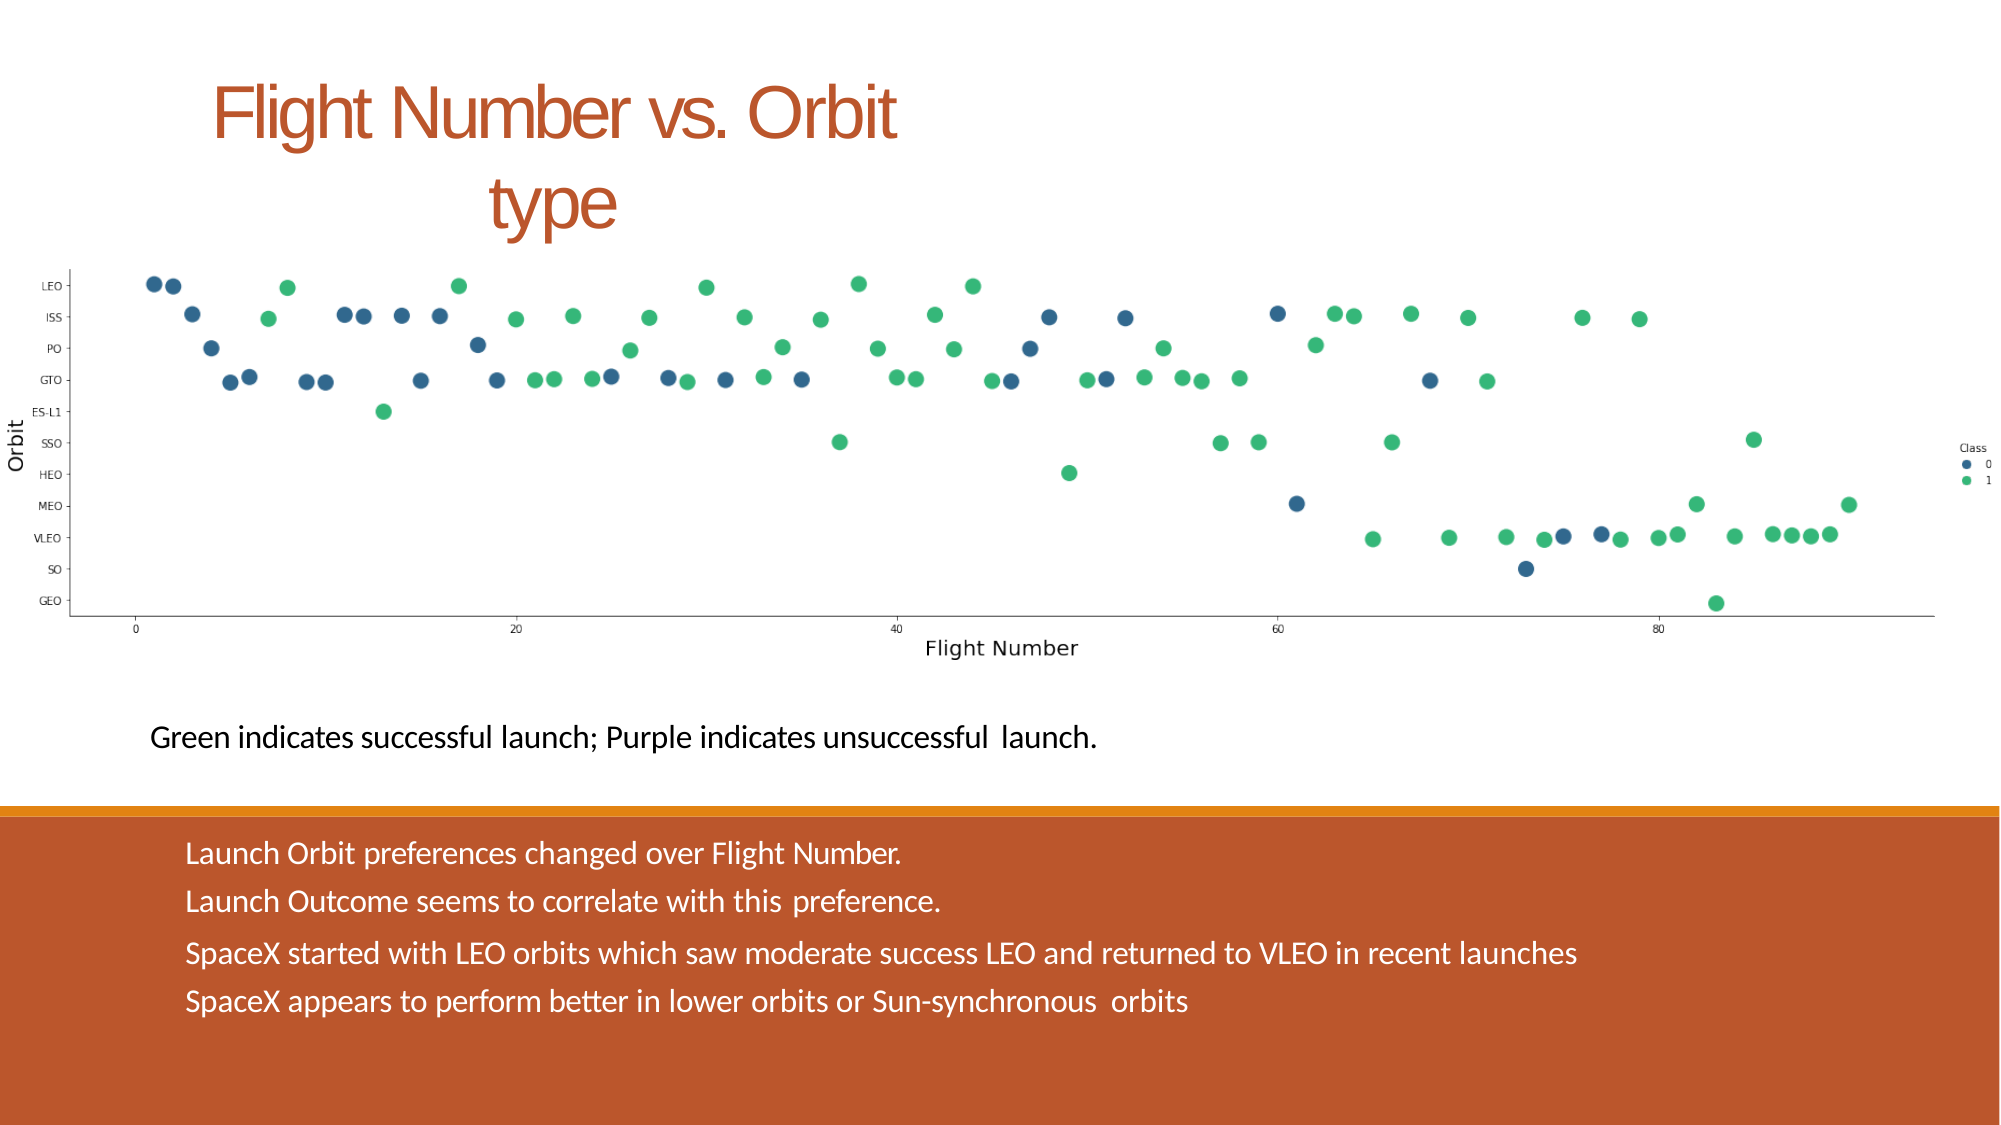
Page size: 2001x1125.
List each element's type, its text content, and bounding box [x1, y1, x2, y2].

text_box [0, 806, 2000, 1125]
text_box Green indicates successful launch; Purple indicates unsuccessful launch. [147, 712, 1110, 755]
title Flight Number vs. Orbit type [147, 57, 959, 248]
text_box [7, 269, 1992, 660]
